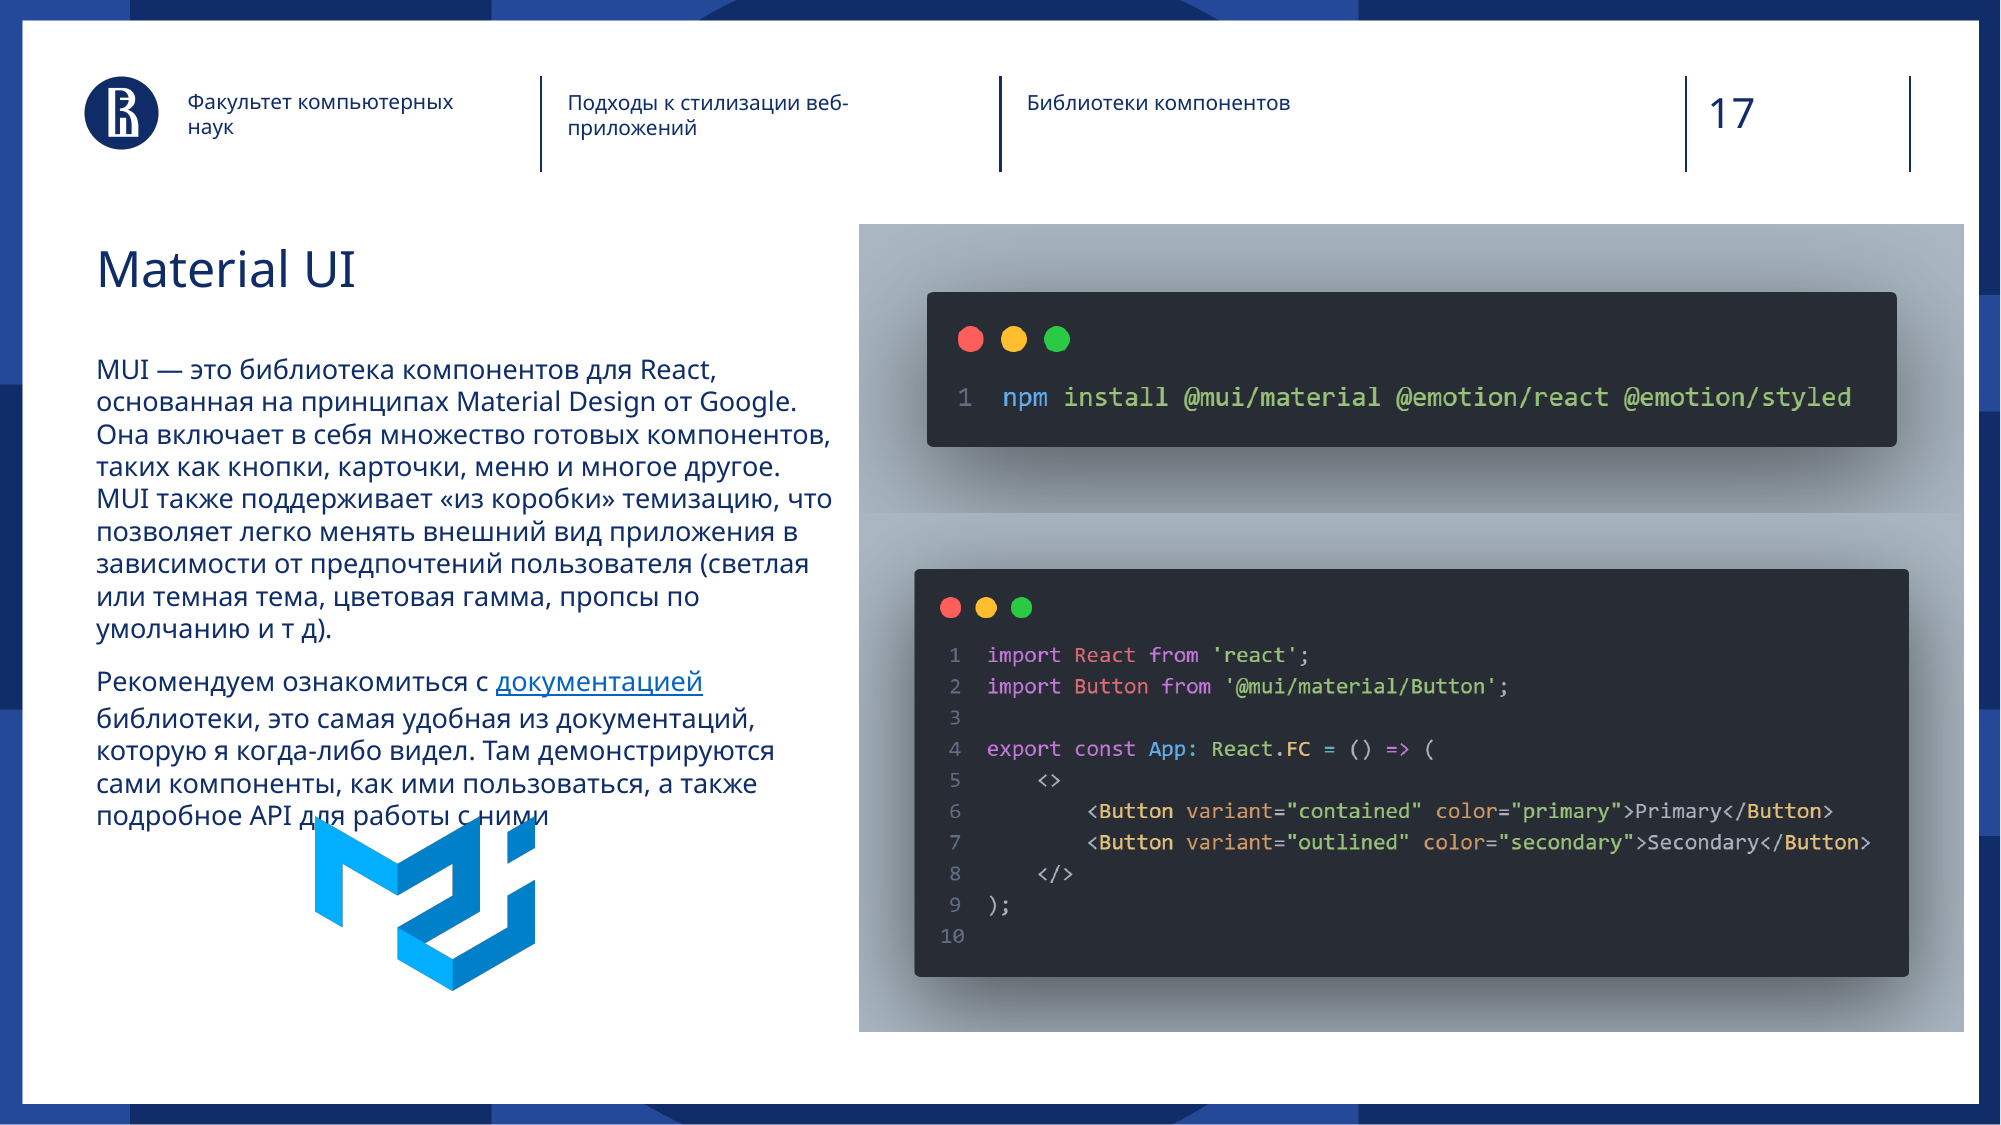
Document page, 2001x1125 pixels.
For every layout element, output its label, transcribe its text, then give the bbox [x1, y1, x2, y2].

title Material UI [96, 237, 859, 365]
picture [0, 0, 2001, 1125]
list MUI — это библиотека компонентов для React, основанная на принципах Material Design от Google. Она включает в себя множество готовых компонентов, таких как кнопки, карточки, меню и многое другое. MUI также поддерживает «из коробки» темизацию, что позволяет легко менять внешний вид приложения в зависимости от предпочтений пользователя (светлая или темная тема, цветовая гамма, пропсы по умолчанию и т д). Рекомендуем ознакомиться с документацией библиотеки, это самая удобная из документаций, которую я когда-либо видел. Там демонстрируются сами компоненты, как ими пользоваться, а также подробное API для работы с ними [96, 352, 835, 1050]
list Библиотеки компонентов [1026, 90, 1367, 157]
list Факультет компьютерных наук [187, 88, 500, 157]
list Подходы к стилизации веб-приложений [567, 90, 907, 157]
